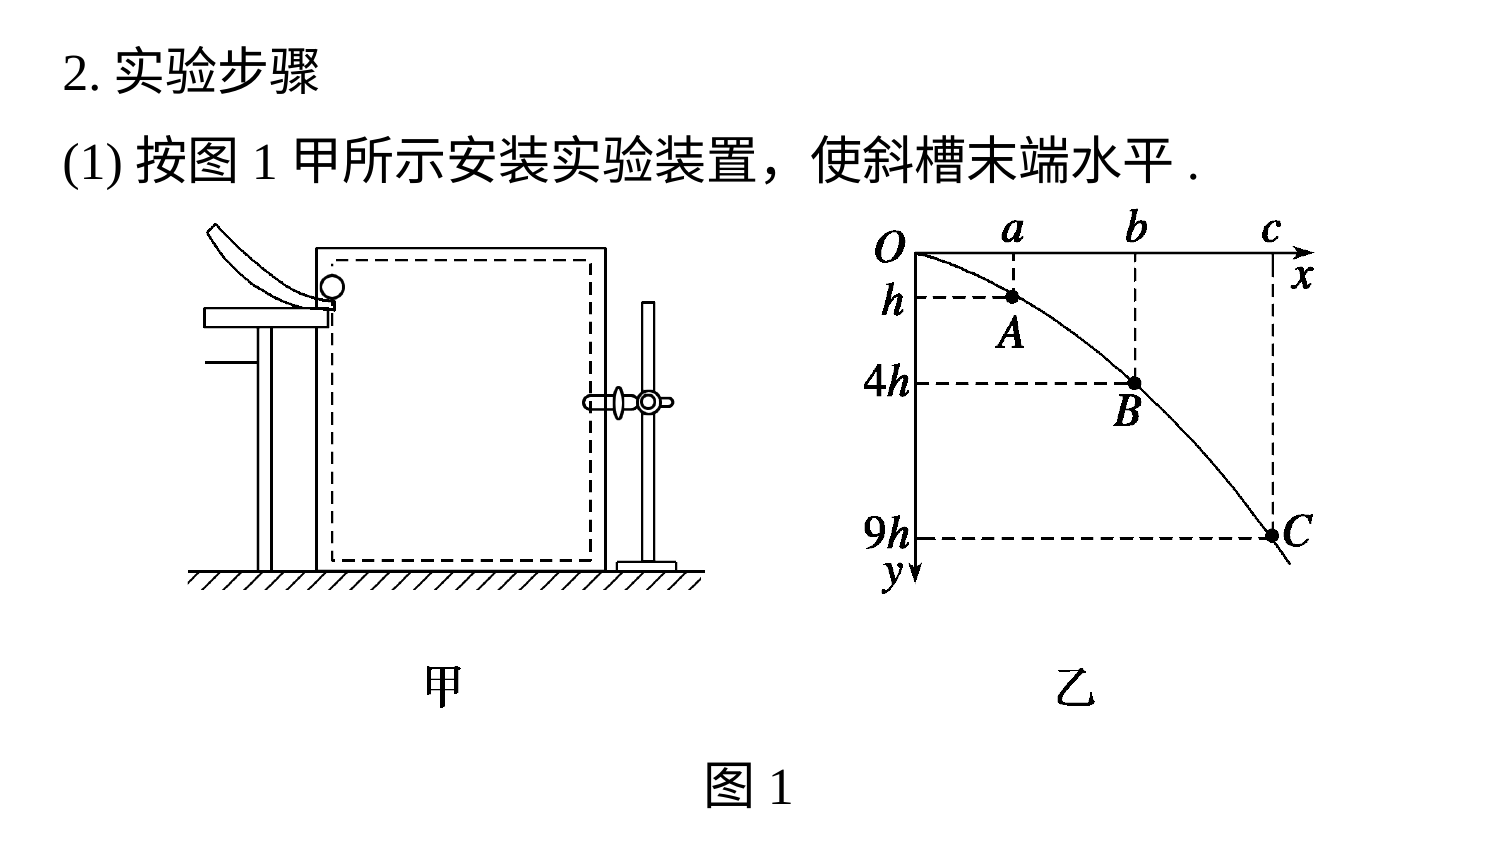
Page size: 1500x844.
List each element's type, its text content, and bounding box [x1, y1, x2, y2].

picture [167, 199, 1337, 720]
text_box 2.实验步骤 (1)按图1甲所示安装实验装置，使斜槽末端水平. 图1 [47, 3, 1450, 823]
